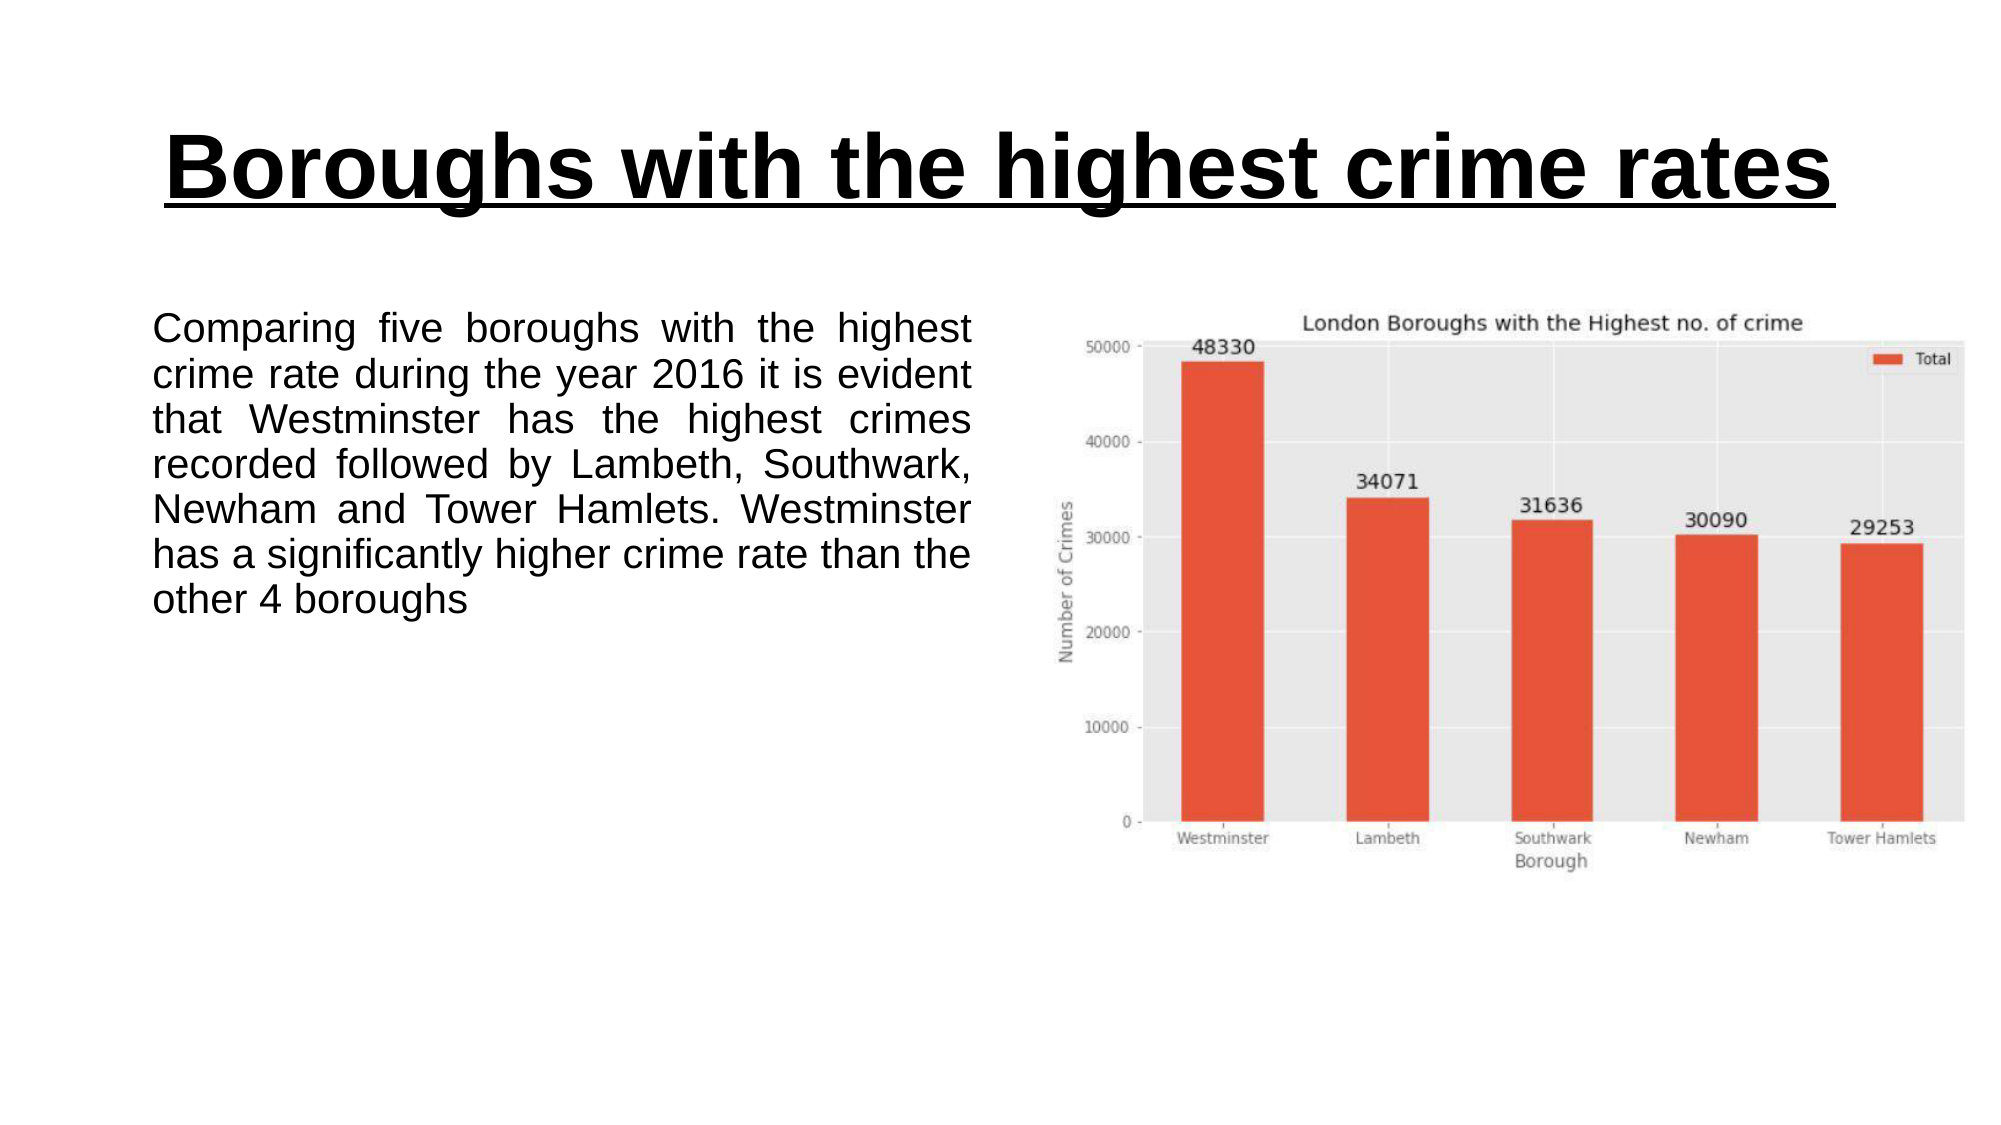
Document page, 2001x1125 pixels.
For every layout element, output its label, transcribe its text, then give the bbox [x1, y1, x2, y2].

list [1034, 299, 1987, 885]
title Boroughs with the highest crime rates [137, 59, 1863, 278]
list Comparing five boroughs with the highest crime rate during the year 2016 it is evident that Westminster has the highest crimes recorded followed by Lambeth, Southwark, Newham and Tower Hamlets. Westminster has a significantly higher crime rate than the other 4 boroughs [137, 299, 988, 1014]
